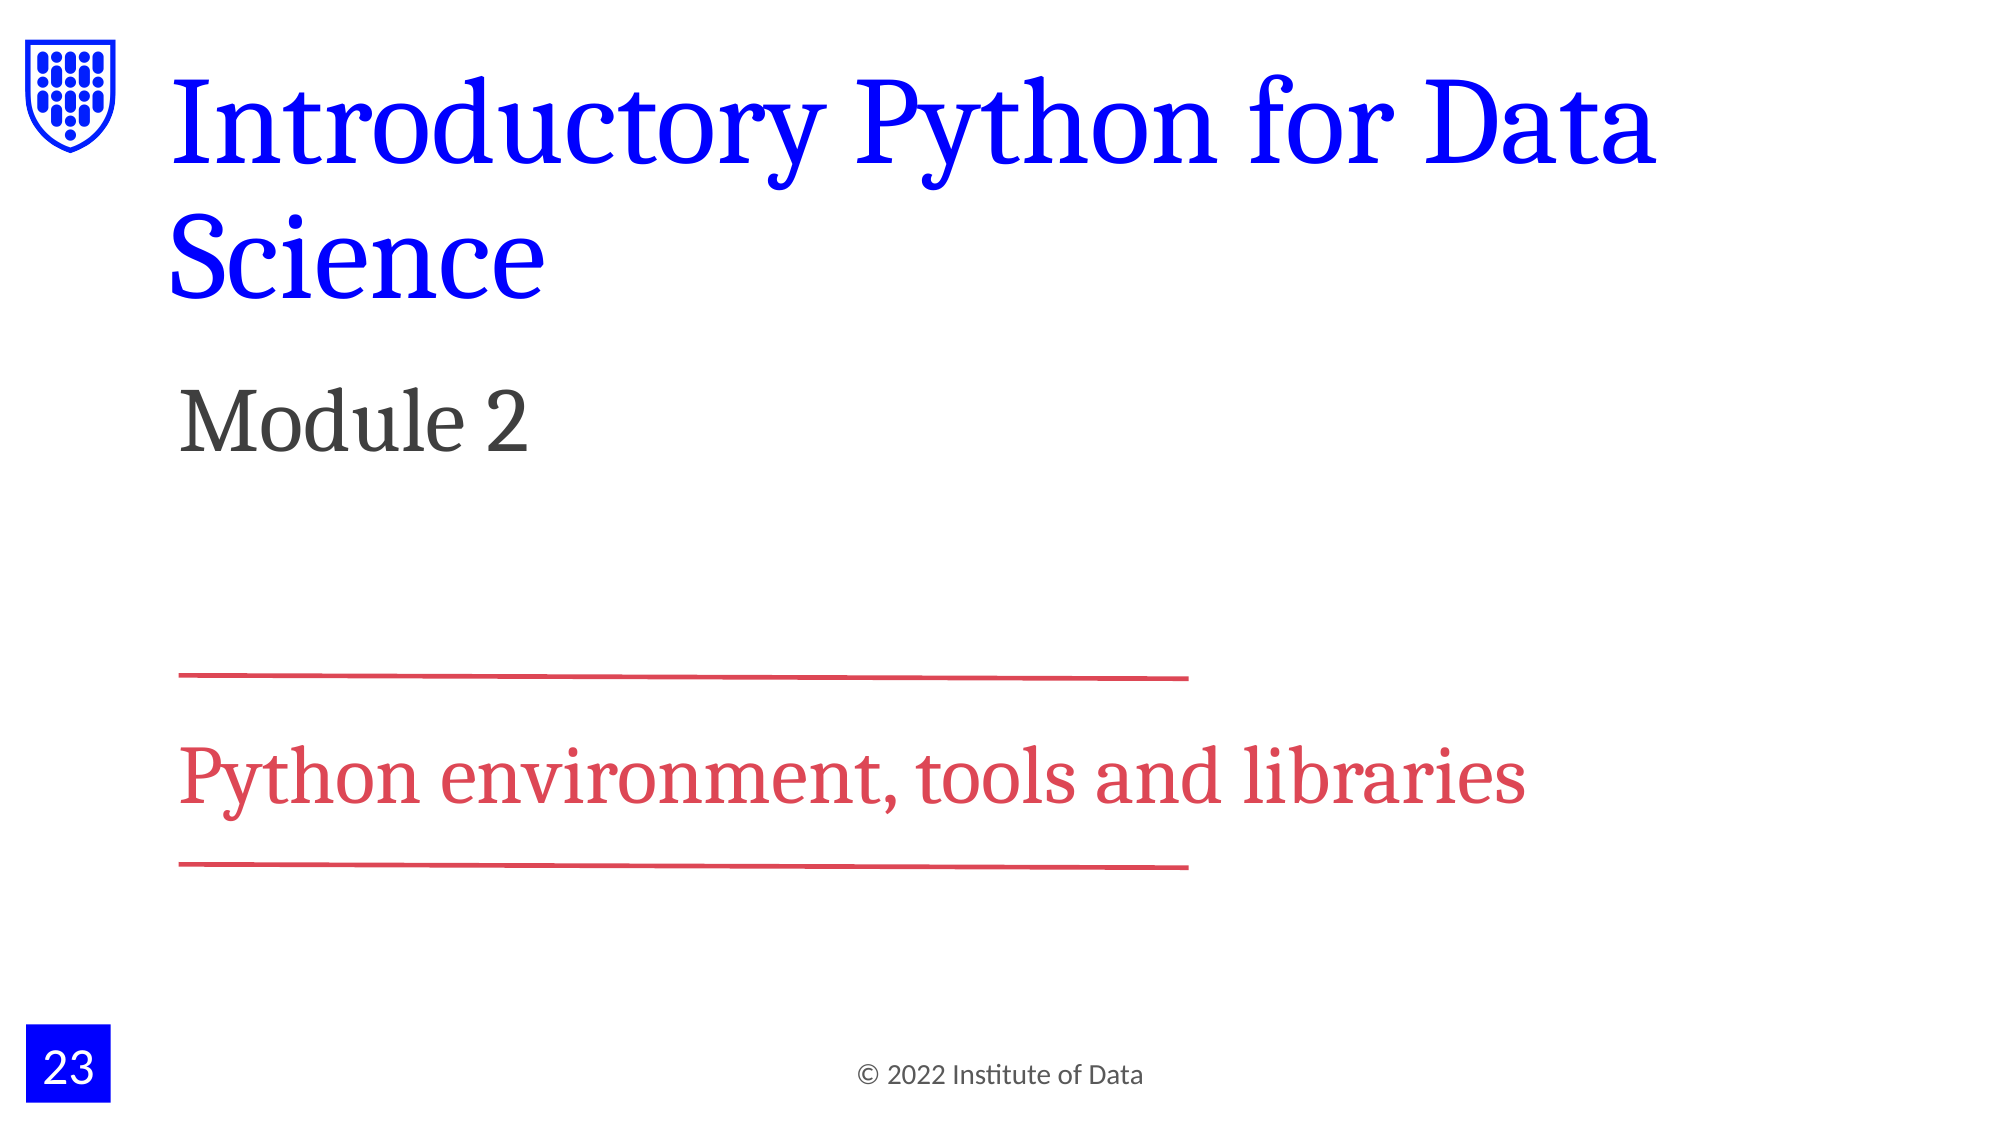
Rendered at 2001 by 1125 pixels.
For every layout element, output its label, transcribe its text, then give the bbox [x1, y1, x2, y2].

list Module 2 Python environment, tools and libraries [170, 381, 1928, 1008]
picture [0, 25, 141, 167]
title Introductory Python for Data Science [162, 45, 1920, 334]
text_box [178, 675, 1189, 679]
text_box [178, 864, 1189, 868]
